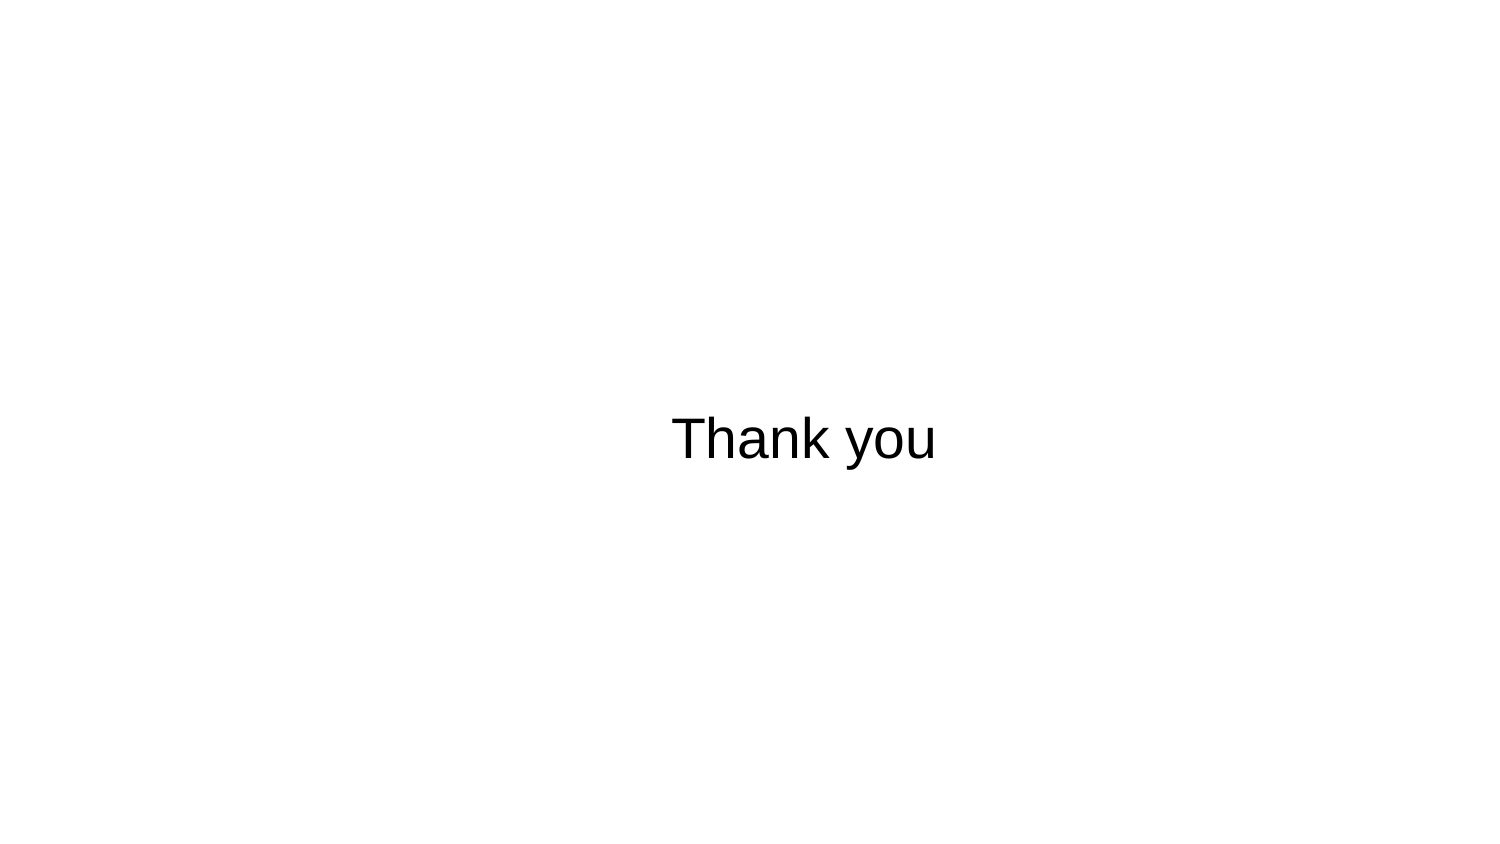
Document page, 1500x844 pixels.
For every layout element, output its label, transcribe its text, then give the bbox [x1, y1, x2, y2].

title Thank you [37, 391, 1436, 486]
